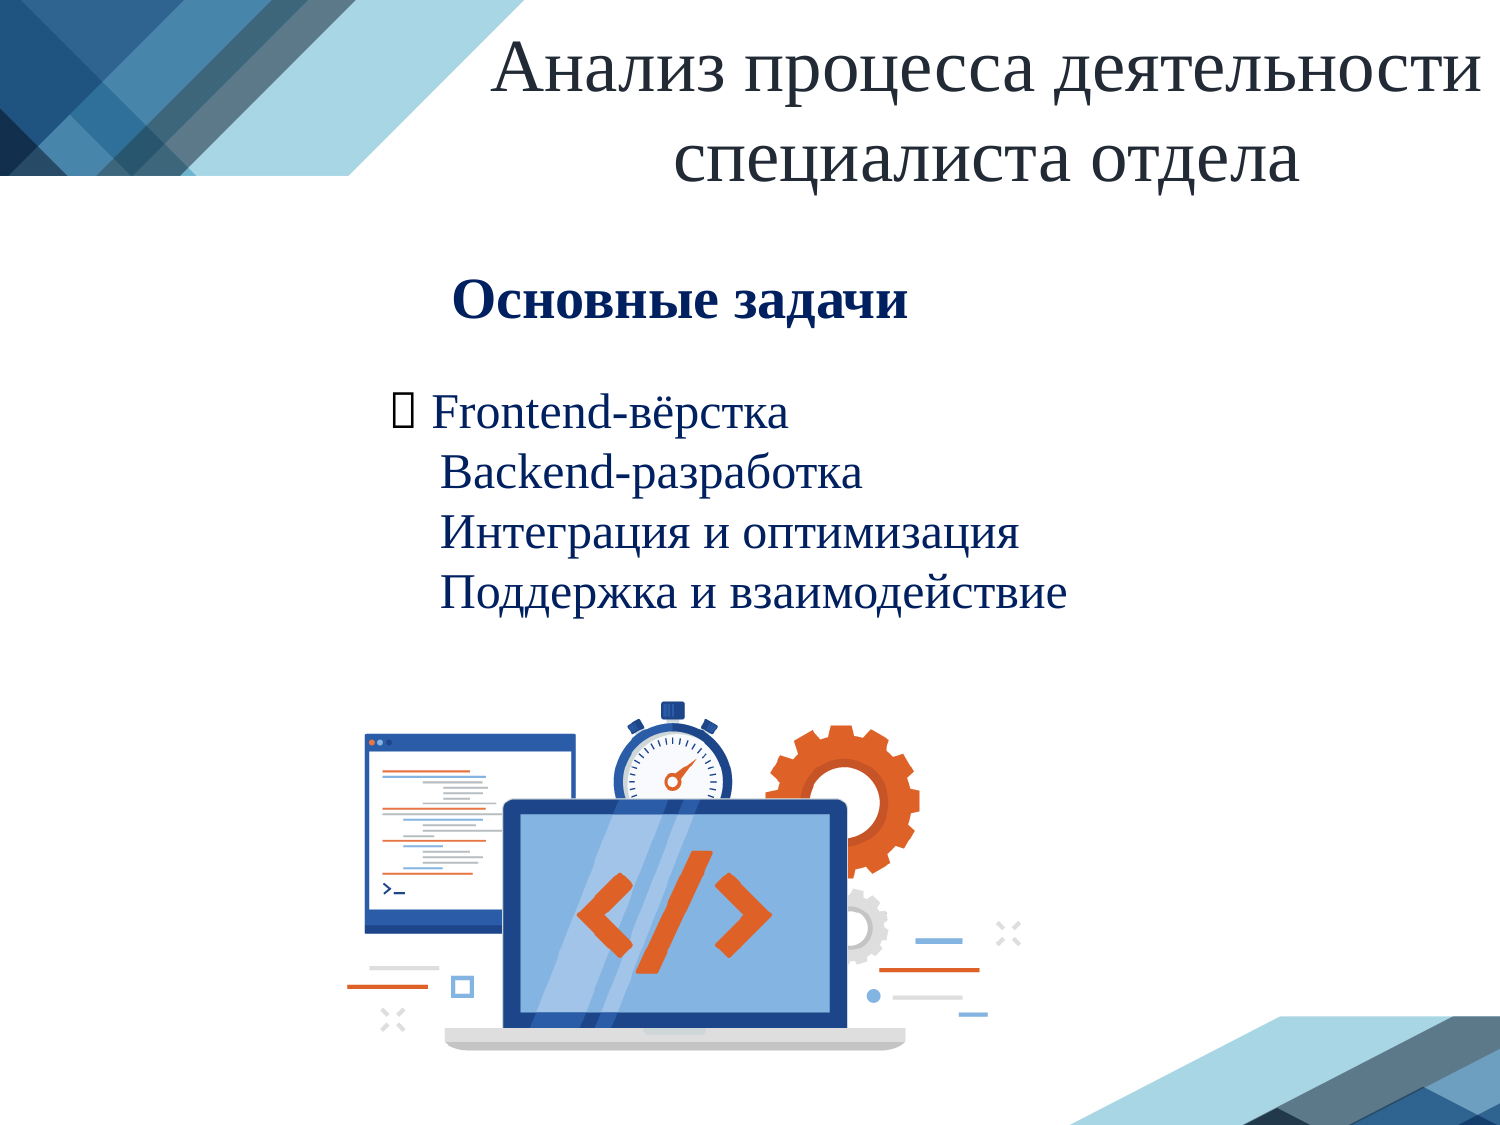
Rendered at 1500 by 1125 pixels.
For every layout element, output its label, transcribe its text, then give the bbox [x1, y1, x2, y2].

text_box 🔹 Frontend-вёрстка 🔹 Backend-разработка 🔹 Интеграция и оптимизация 🔹 Поддержка и взаимодействие [373, 371, 1500, 626]
text_box Основные задачи [436, 253, 1187, 338]
picture [0, 0, 1500, 1125]
text_box Анализ процесса деятельности специалиста отдела [454, 8, 1500, 204]
